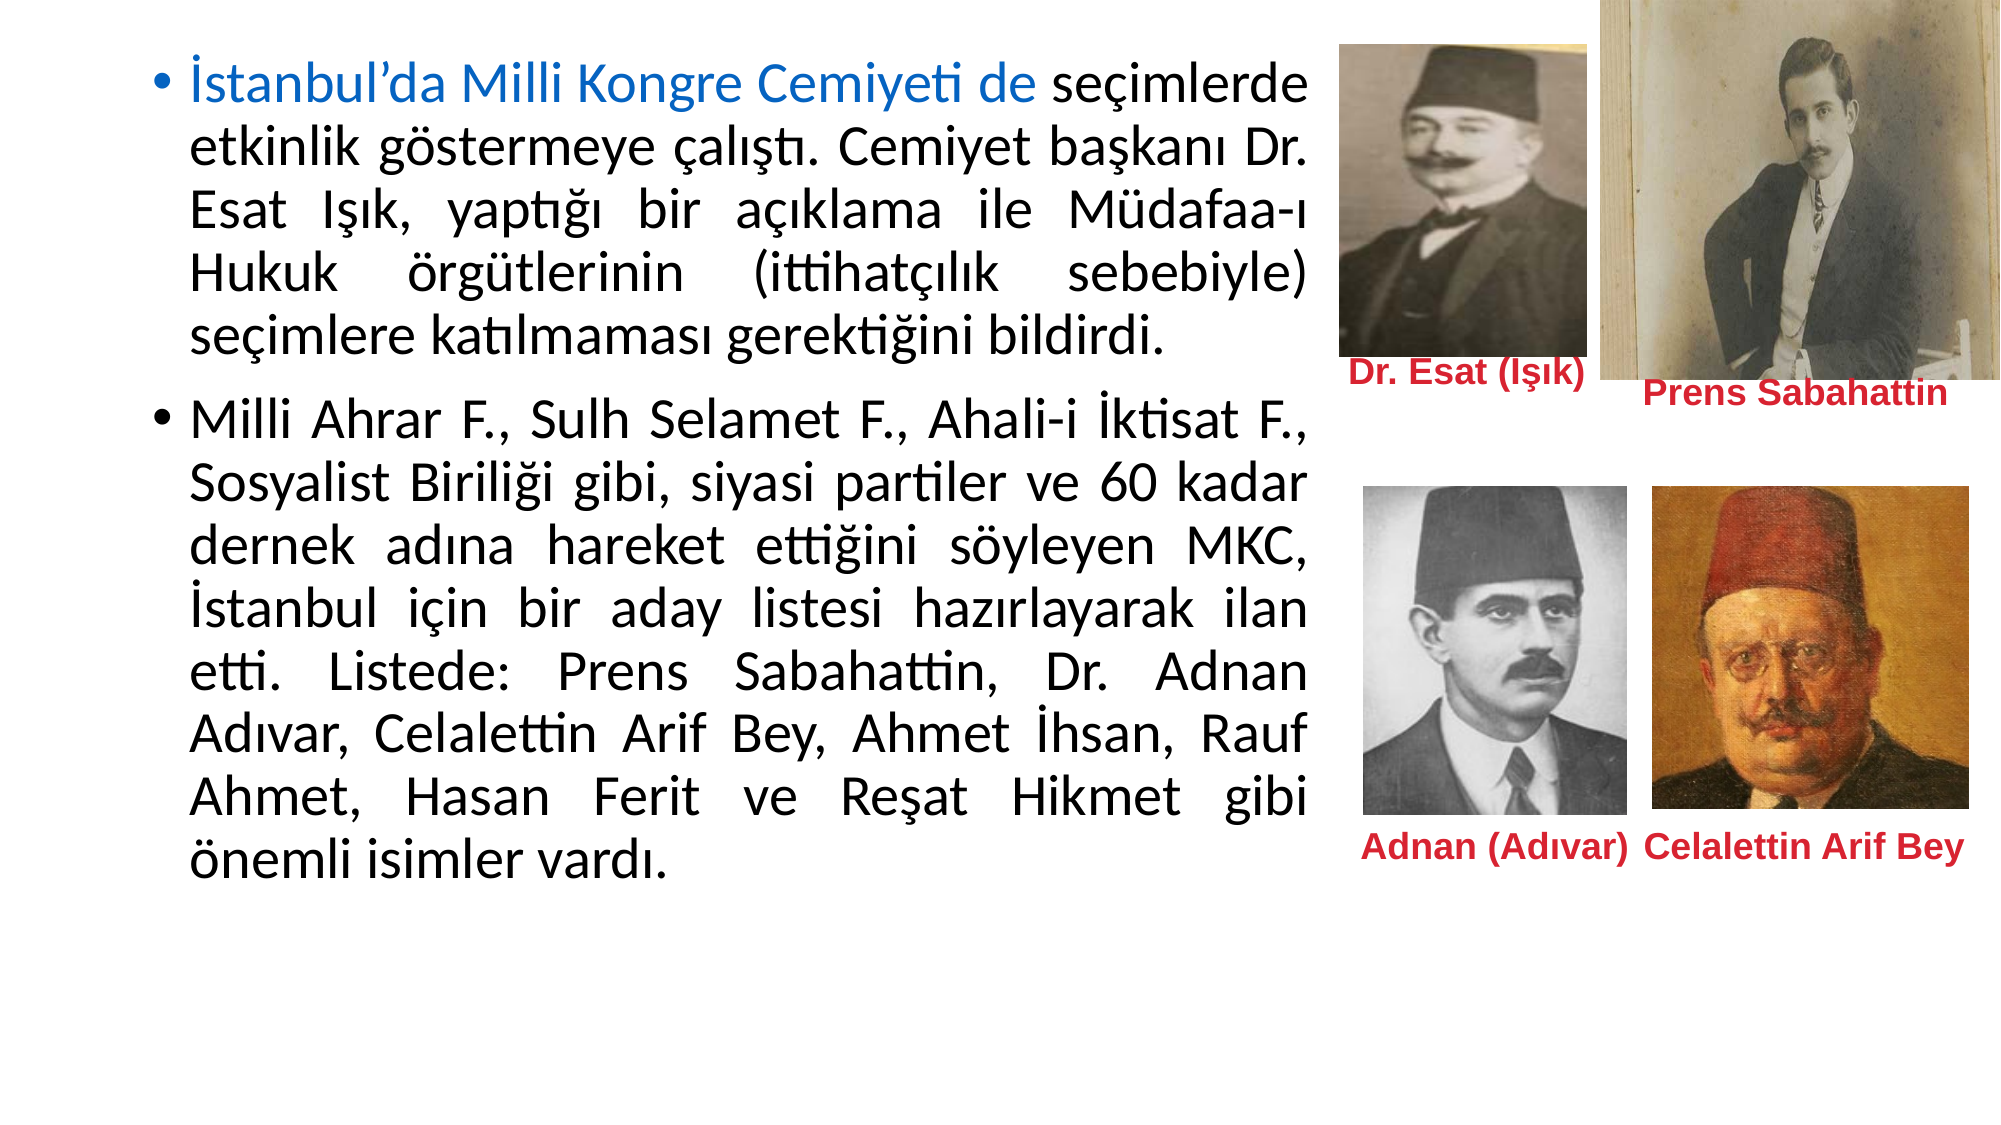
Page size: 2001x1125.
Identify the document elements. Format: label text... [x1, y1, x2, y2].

picture [1600, 0, 2000, 380]
text_box Adnan (Adıvar) [1345, 814, 1628, 875]
text_box Celalettin Arif Bey [1628, 814, 1980, 875]
picture [1363, 486, 1627, 815]
text_box Prens Sabahattin [1627, 380, 1964, 421]
text_box Dr. Esat (Işık) [1333, 339, 1601, 400]
picture [1652, 486, 1969, 809]
list İstanbul’da Milli Kongre Cemiyeti de seçimlerde etkinlik göstermeye çalıştı. Cemiyet başkanı Dr. Esat Işık, yaptığı bir açıklama ile Müdafaa-ı Hukuk örgütlerinin (ittihatçılık sebebiyle) seçimlere katılmaması gerektiğini bildirdi. Milli Ahrar F., Sulh Selamet F., Ahali-i İktisat F., Sosyalist Biriliği gibi, siyasi partiler ve 60 kadar dernek adına hareket ettiğini söyleyen MKC, İstanbul için bir aday listesi hazırlayarak ilan etti. Listede: Prens Sabahattin, Dr. Adnan Adıvar, Celalettin Arif Bey, Ahmet İhsan, Rauf Ahmet, Hasan Ferit ve Reşat Hikmet gibi önemli isimler vardı. [137, 44, 1325, 1066]
picture [1339, 44, 1587, 357]
